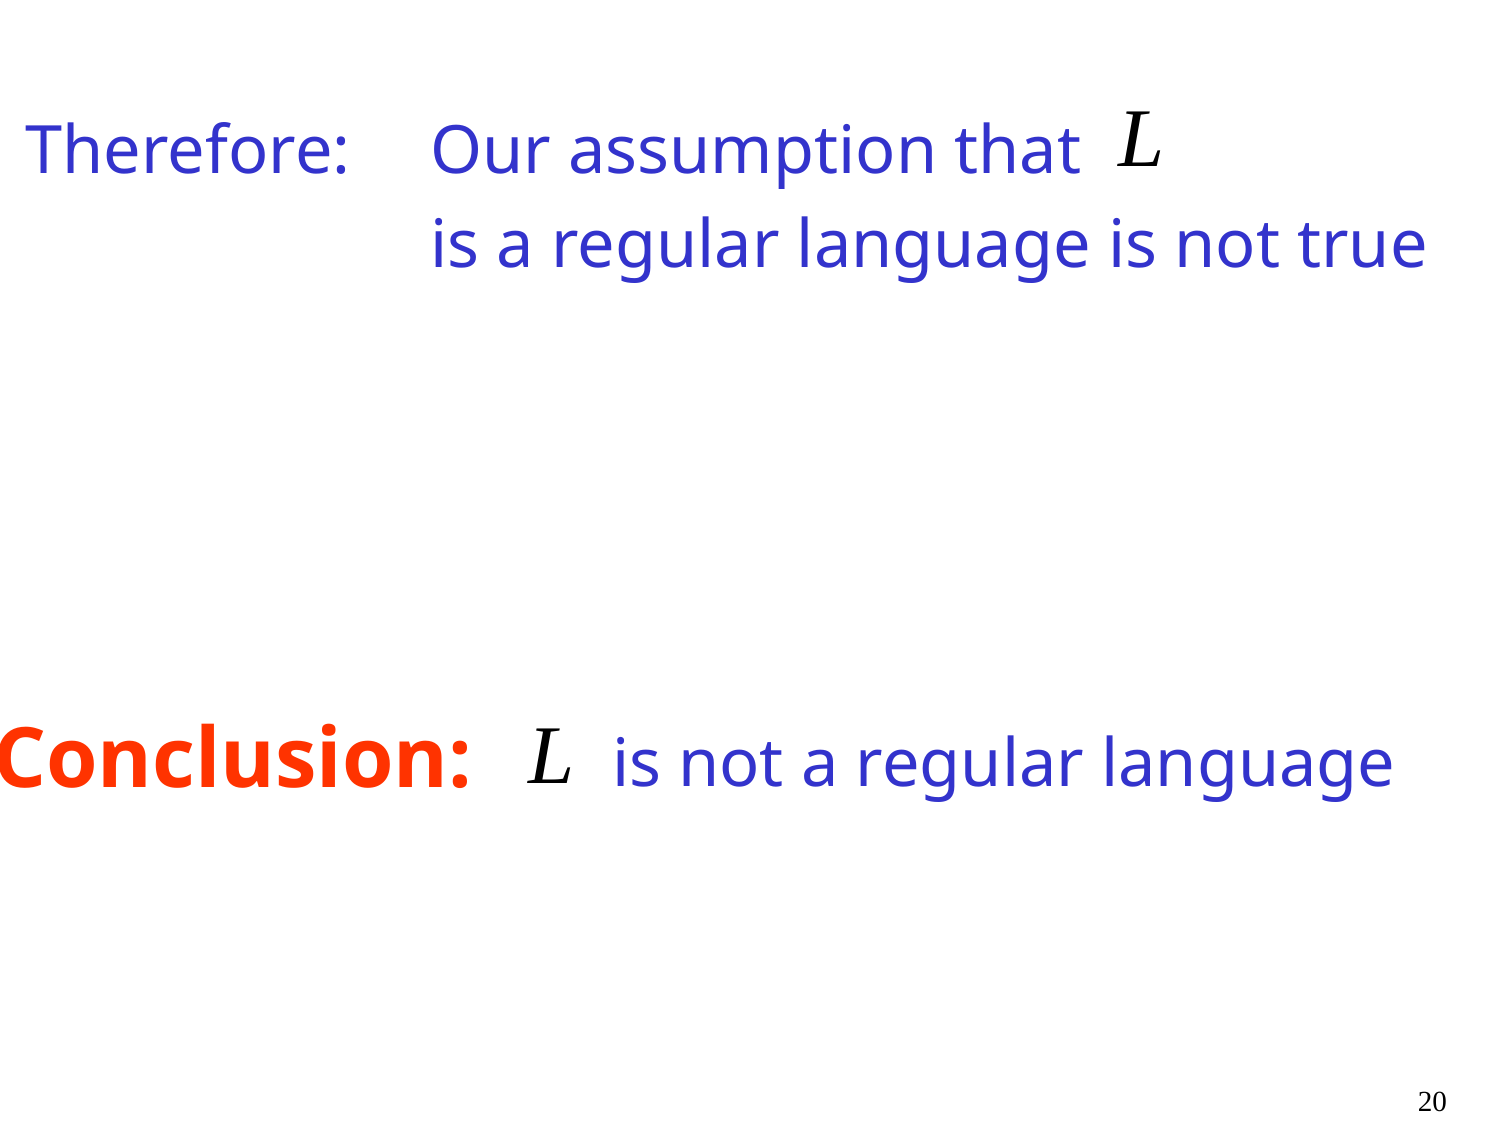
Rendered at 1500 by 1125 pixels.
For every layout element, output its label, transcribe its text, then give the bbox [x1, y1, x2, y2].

text_box Our assumption that is a regular language is not true [415, 99, 1444, 288]
text_box is not a regular language [597, 712, 1412, 808]
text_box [1112, 105, 1168, 171]
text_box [522, 722, 578, 788]
text_box Conclusion: [0, 696, 488, 812]
text_box Therefore: [10, 99, 366, 195]
slide_number 20 [1149, 1074, 1463, 1125]
